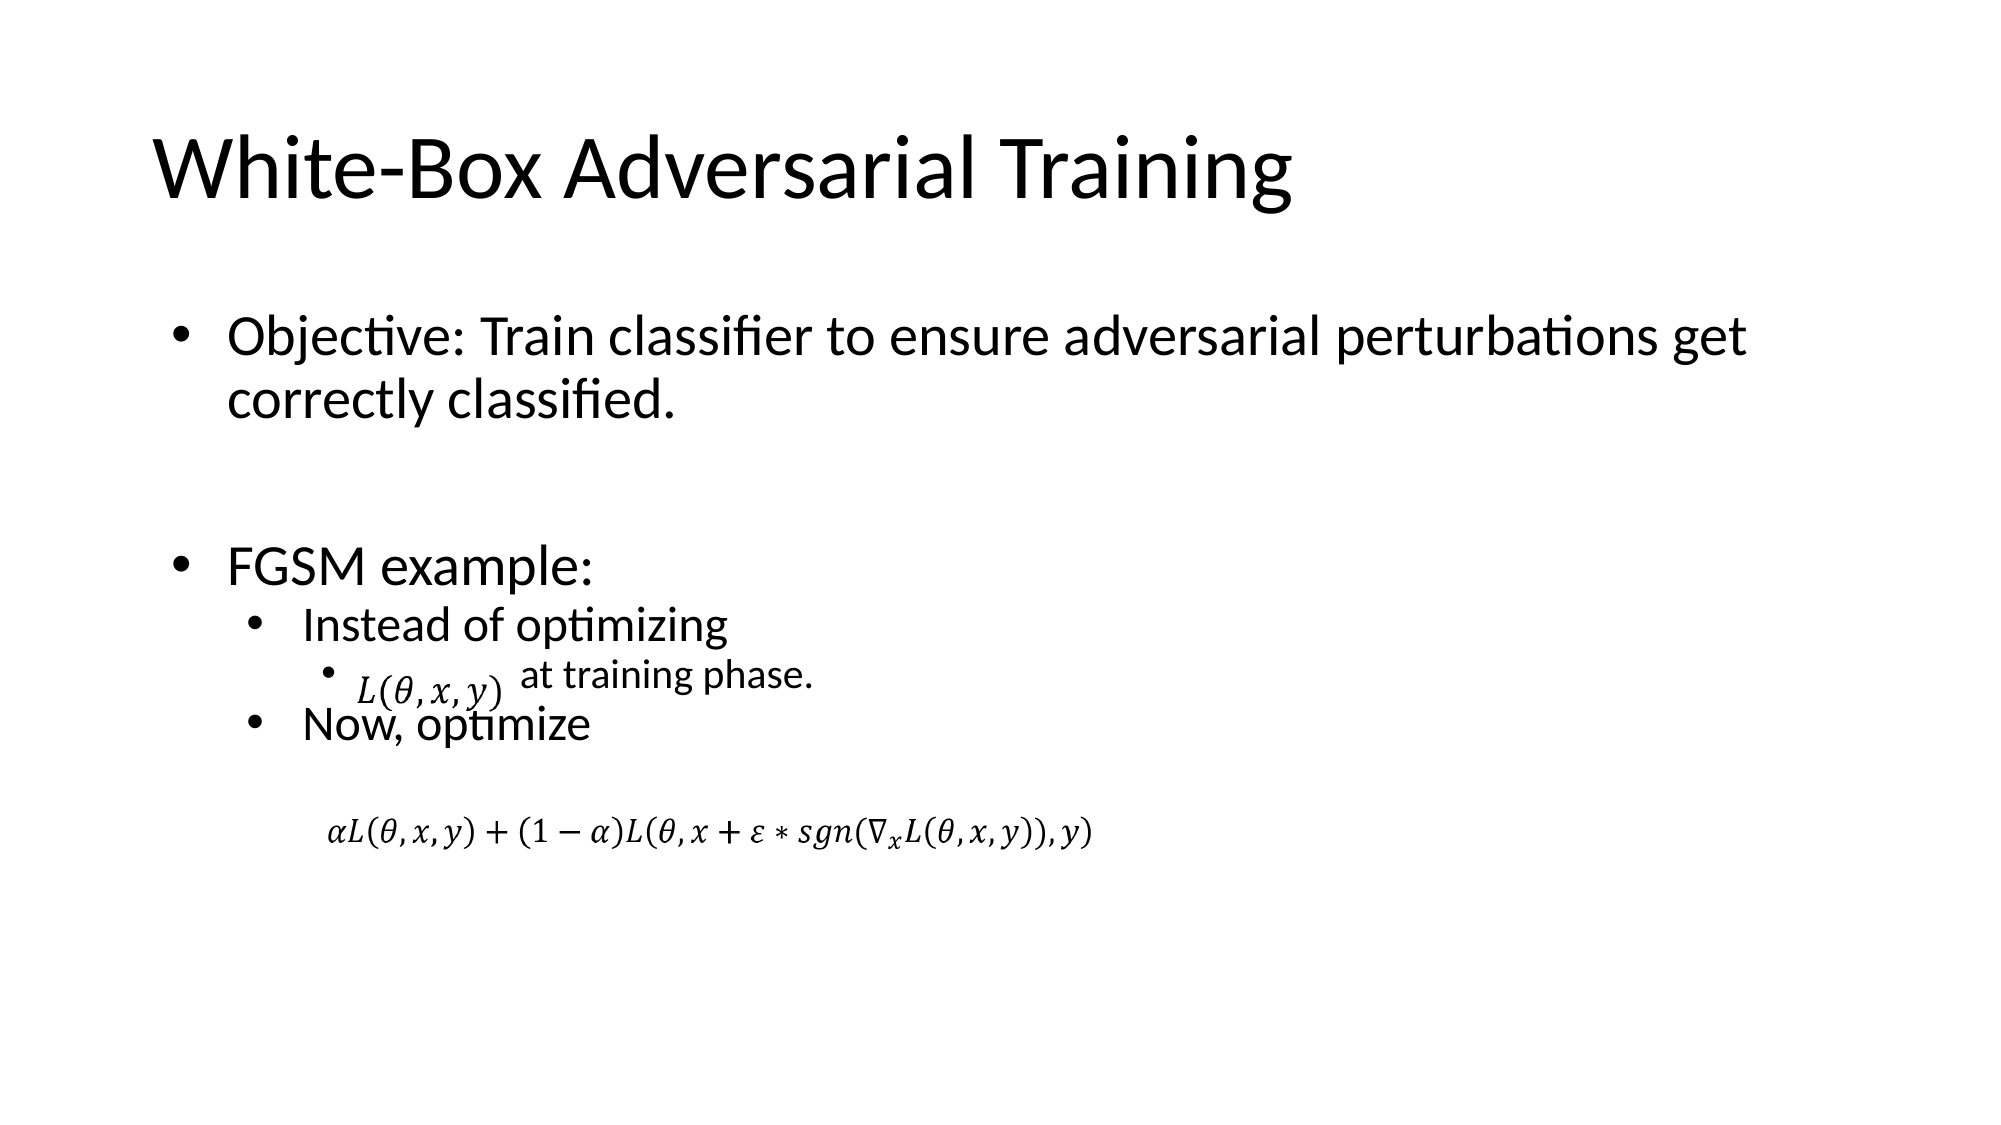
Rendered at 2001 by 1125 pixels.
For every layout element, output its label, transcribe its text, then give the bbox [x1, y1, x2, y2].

list Objective: Train classifier to ensure adversarial perturbations get correctly classified. FGSM example: Instead of optimizing at training phase. Now, optimize [137, 297, 1863, 1012]
title White-Box Adversarial Training [137, 59, 1863, 278]
picture [319, 812, 1092, 852]
picture [352, 671, 502, 711]
